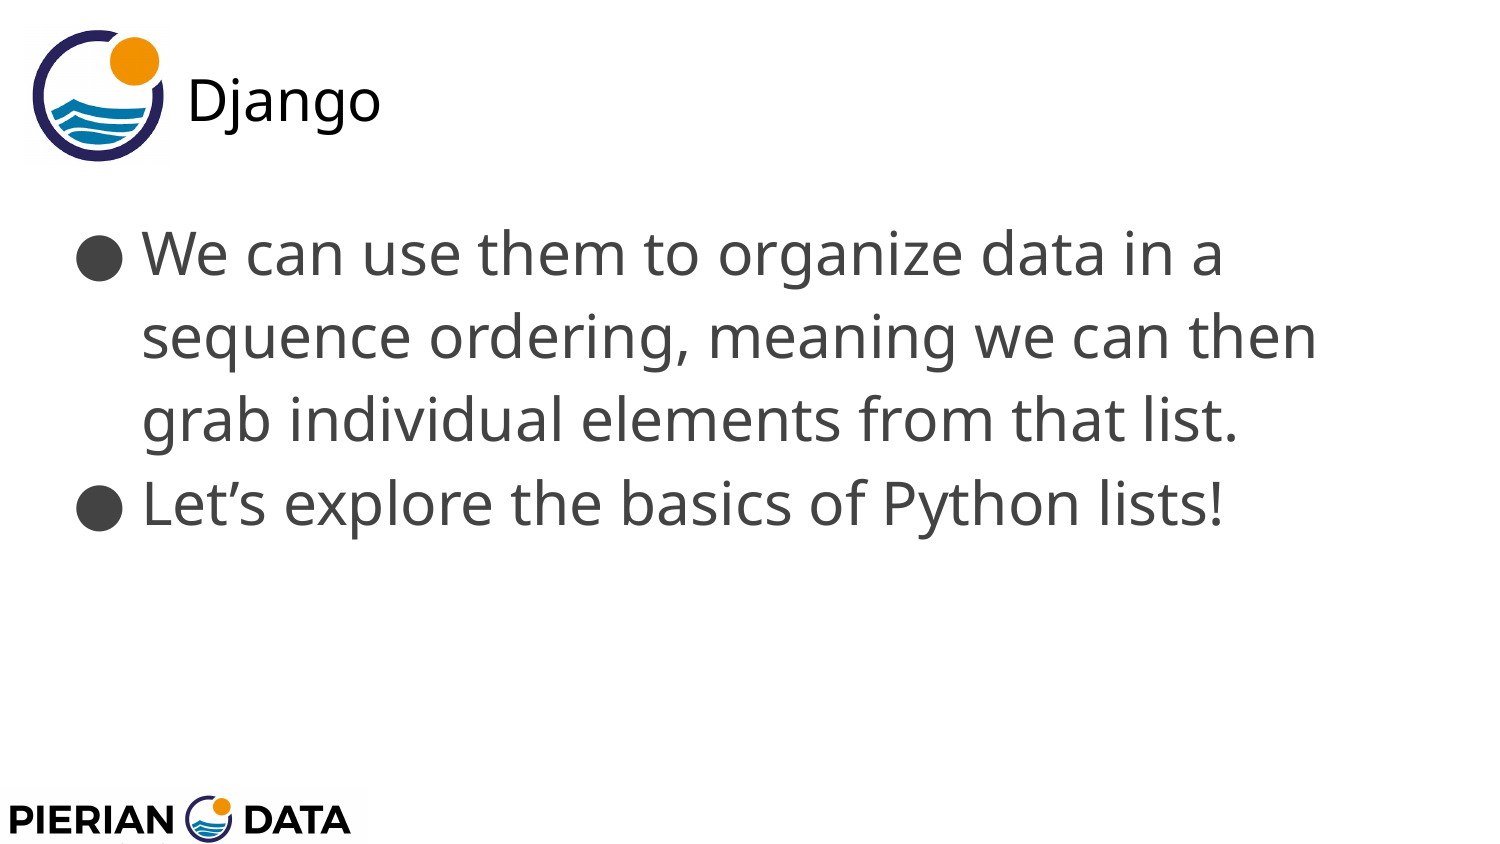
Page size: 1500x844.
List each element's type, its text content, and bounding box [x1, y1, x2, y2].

picture [0, 787, 368, 844]
list We can use them to organize data in a sequence ordering, meaning we can then grab individual elements from that list. Let’s explore the basics of Python lists! [51, 189, 1449, 750]
picture [24, 24, 172, 167]
title Django [176, 48, 1449, 143]
